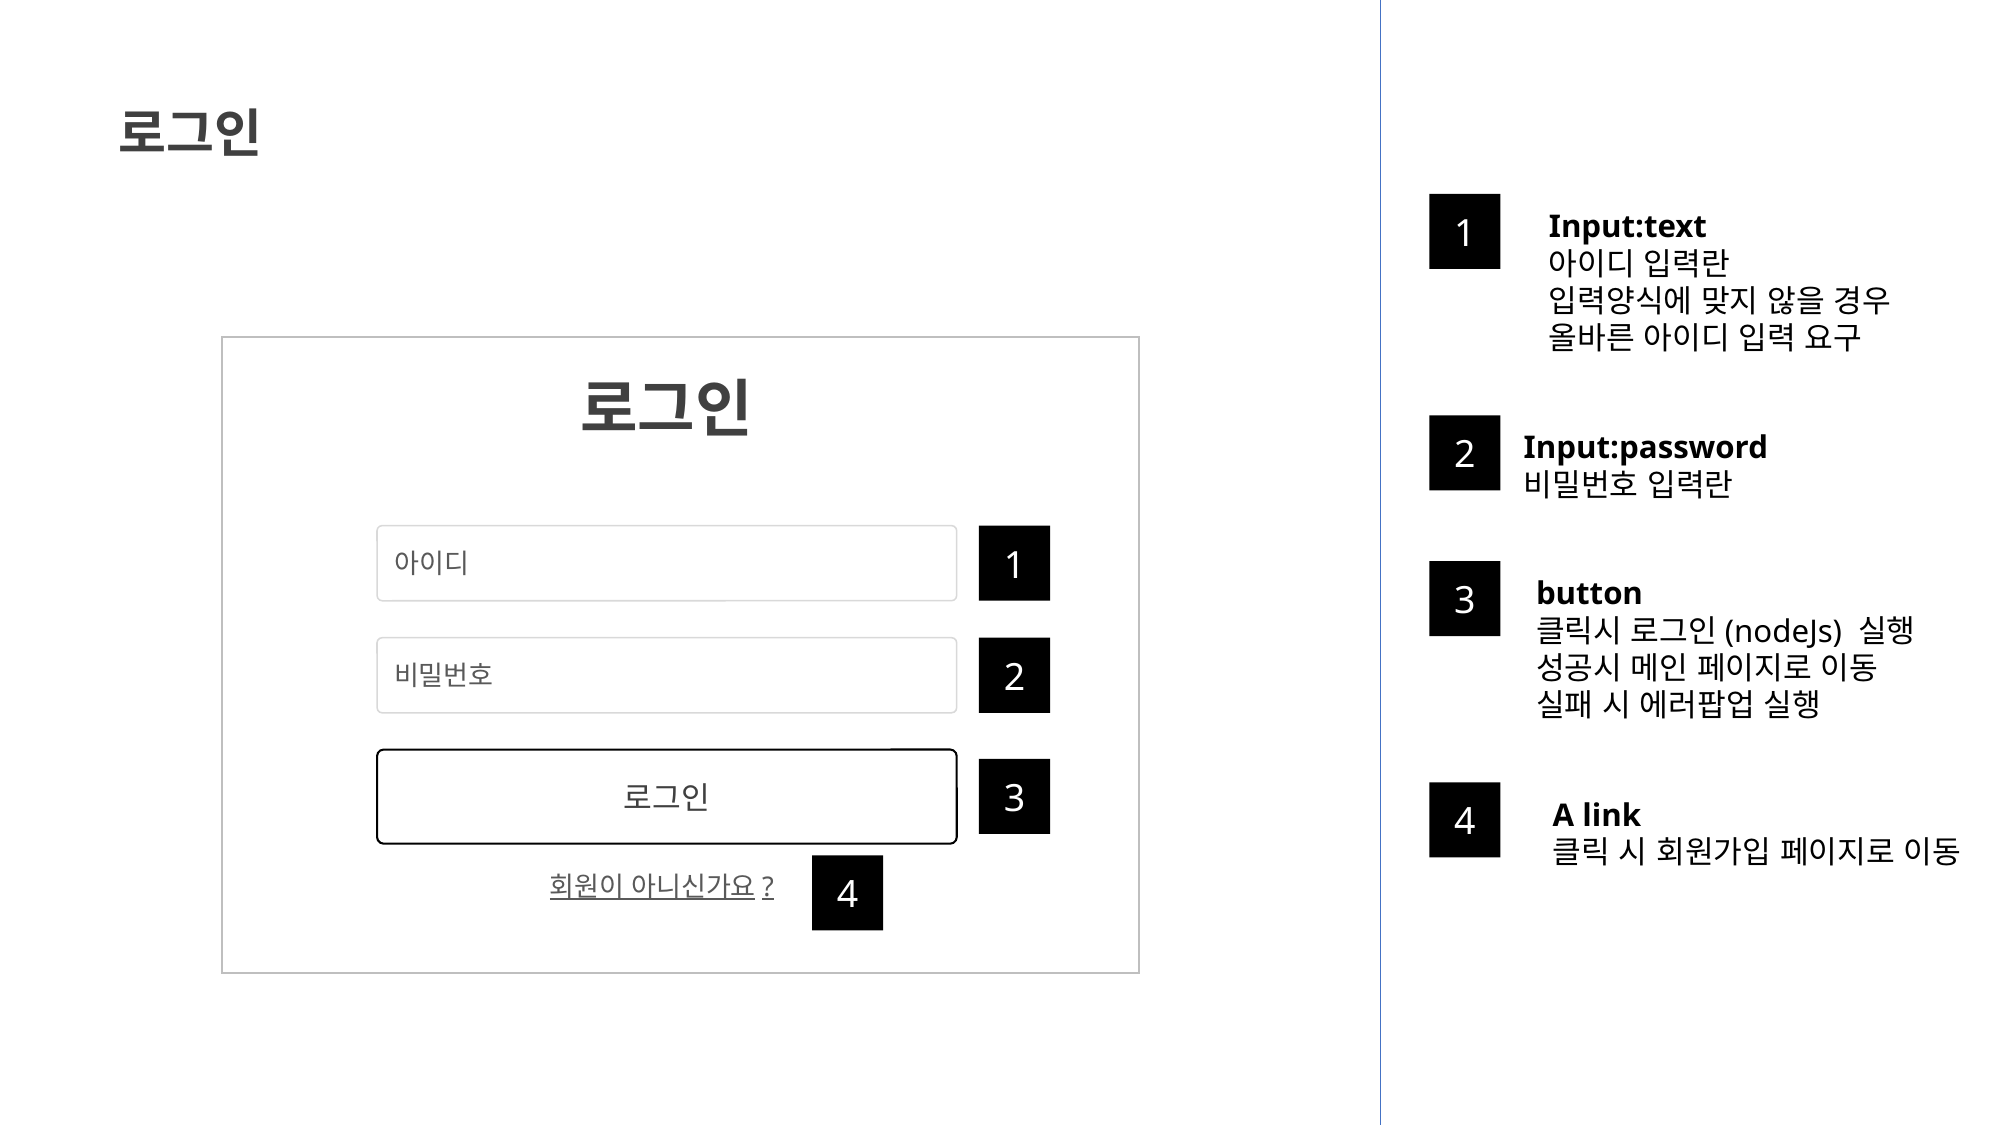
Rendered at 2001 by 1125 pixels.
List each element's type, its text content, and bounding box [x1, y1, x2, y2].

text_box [1429, 193, 1926, 366]
text_box 로그인 [565, 361, 768, 451]
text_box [1429, 561, 1938, 733]
text_box 2 [978, 637, 1051, 714]
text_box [1429, 415, 1778, 512]
text_box 로그인 [104, 92, 278, 170]
text_box 1 [978, 525, 1051, 602]
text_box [1429, 782, 2000, 879]
text_box 비밀번호 [379, 651, 563, 699]
text_box 3 [978, 758, 1051, 835]
text_box 4 [811, 854, 884, 931]
text_box [375, 636, 958, 714]
text_box 로그인 [376, 748, 958, 845]
text_box [221, 336, 1140, 974]
text_box [375, 524, 958, 602]
text_box 아이디 [379, 539, 524, 587]
text_box 회원이 아니신가요? [535, 861, 799, 909]
